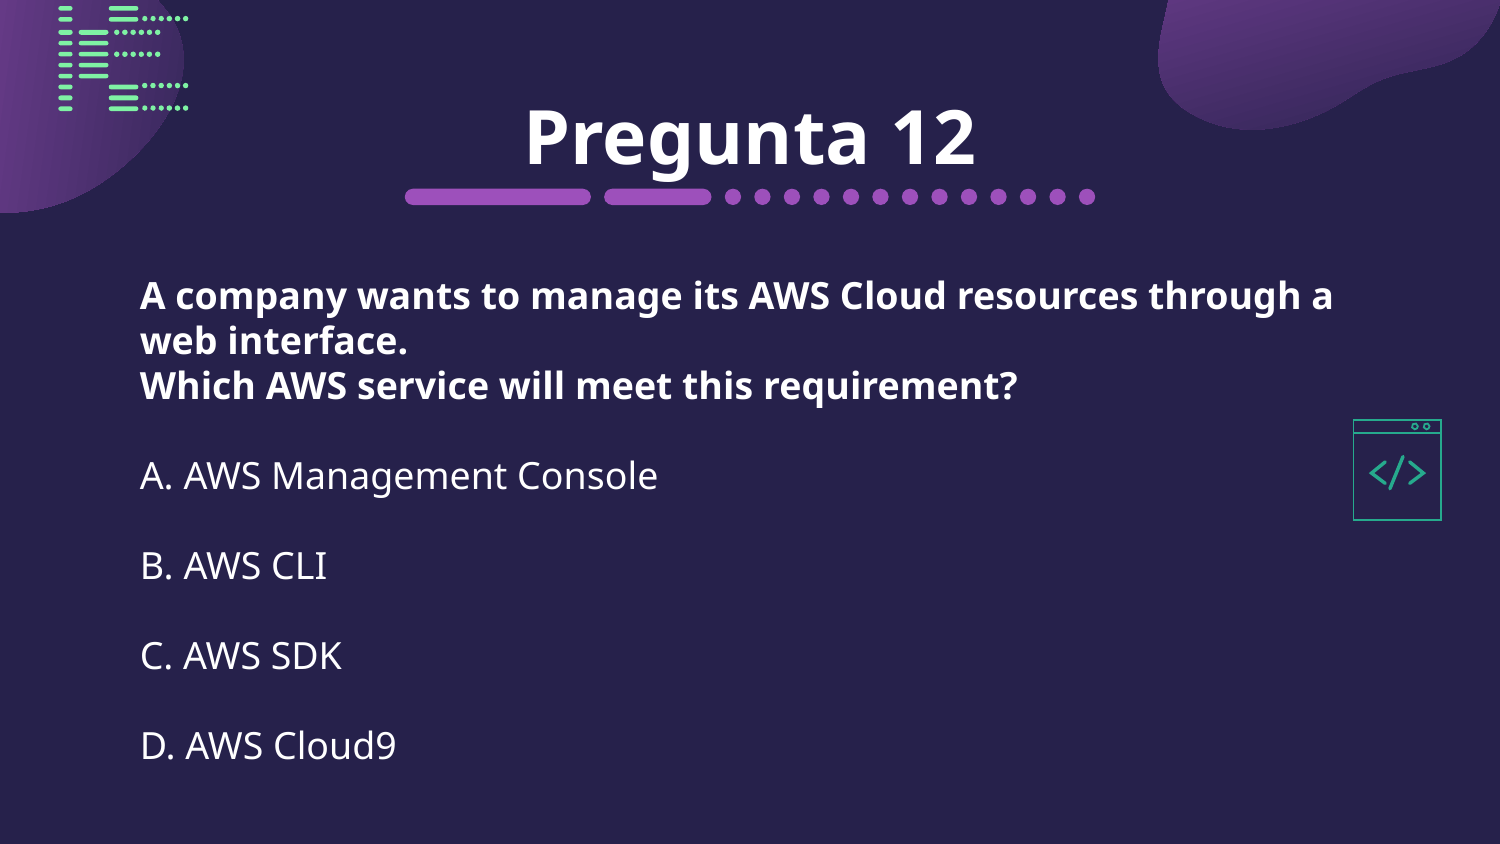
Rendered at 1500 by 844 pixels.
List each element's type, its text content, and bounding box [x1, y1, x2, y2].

list A company wants to manage its AWS Cloud resources through a web interface. Which AWS service will meet this requirement? A. AWS Management Console B. AWS CLI C. AWS SDK D. AWS Cloud9 [124, 225, 1379, 814]
title Pregunta 12 [272, 87, 1228, 182]
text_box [404, 188, 1096, 206]
